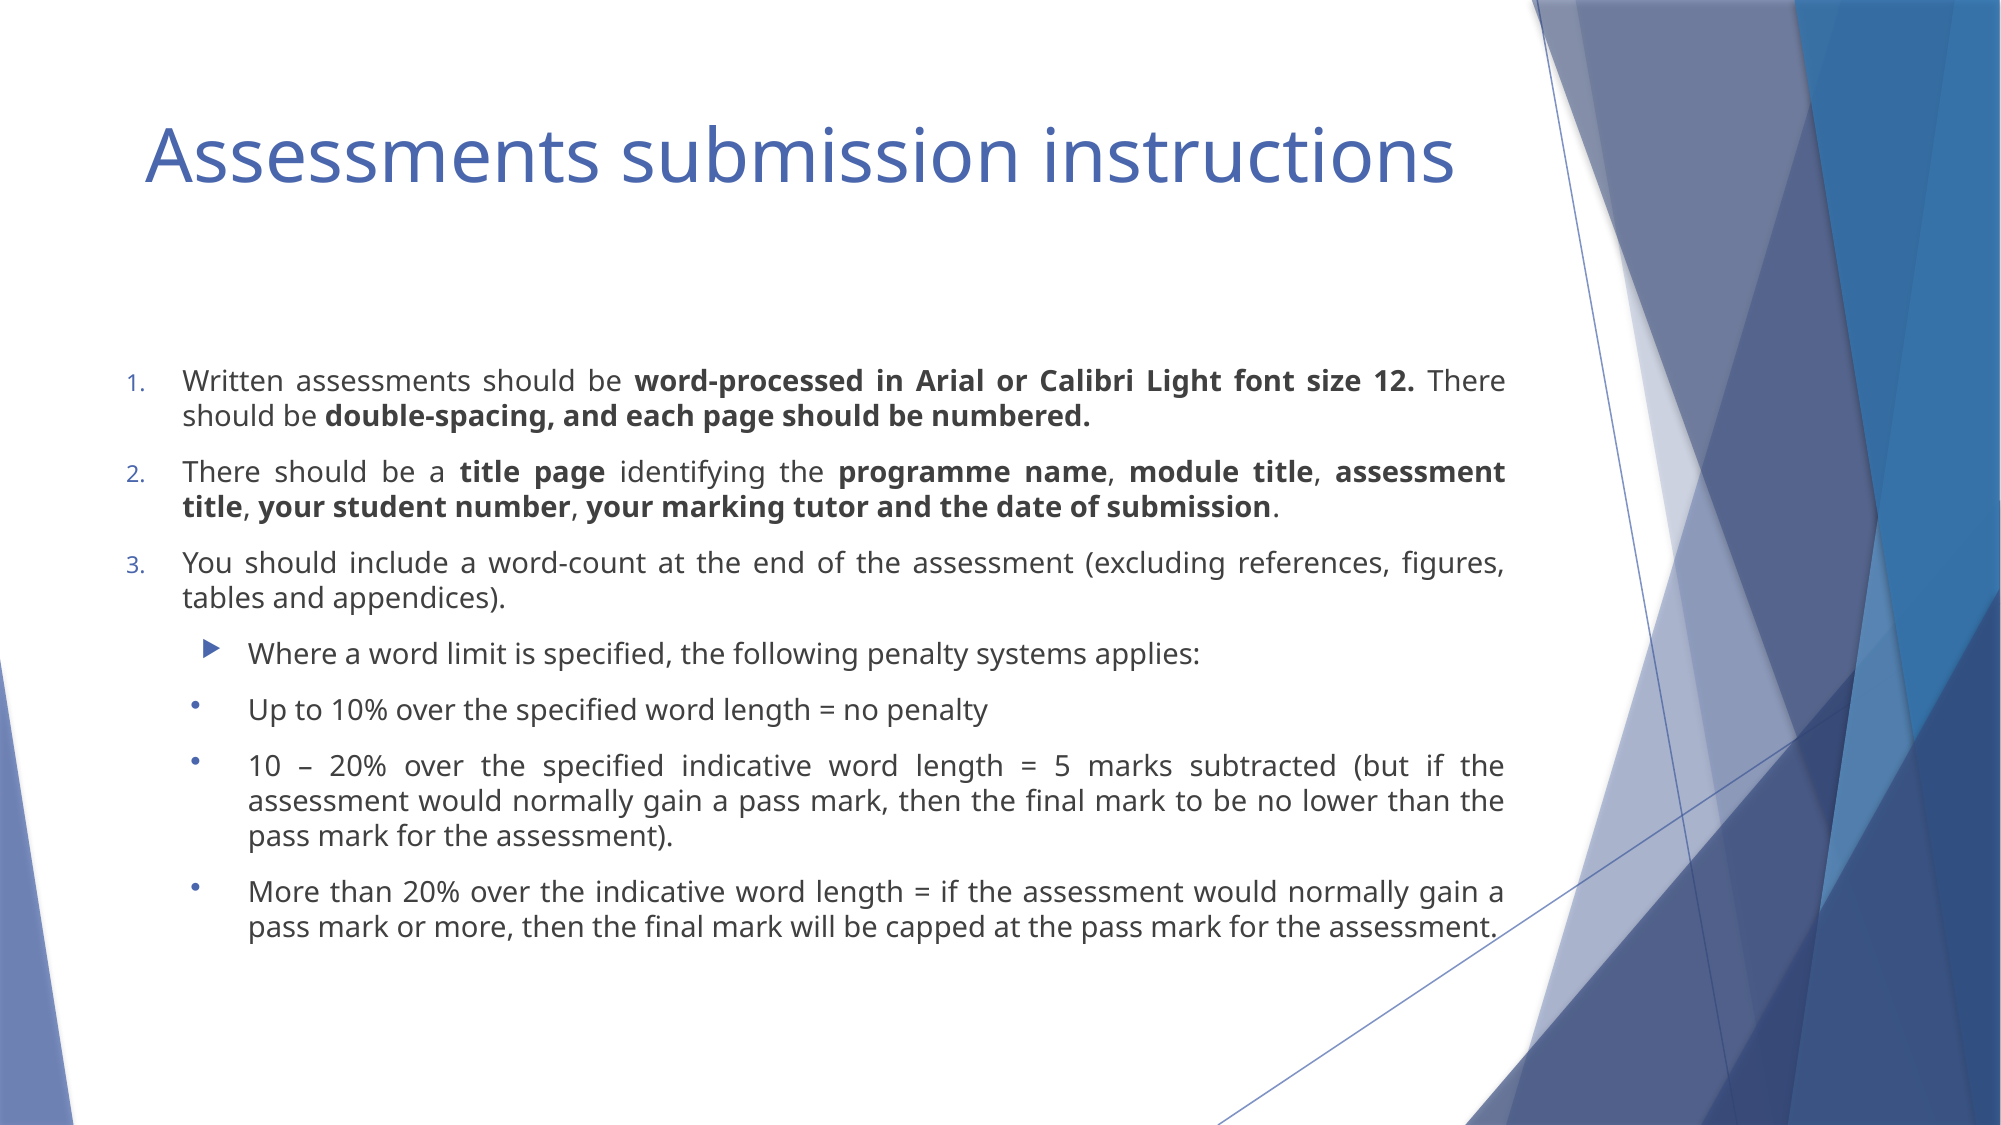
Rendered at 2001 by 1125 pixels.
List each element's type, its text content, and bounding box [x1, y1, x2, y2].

list Written assessments should be word-processed in Arial or Calibri Light font size 12. There should be double-spacing, and each page should be numbered. There should be a title page identifying the programme name, module title, assessment title, your student number, your marking tutor and the date of submission. You should include a word-count at the end of the assessment (excluding references, figures, tables and appendices). Where a word limit is specified, the following penalty systems applies: Up to 10% over the specified word length = no penalty 10 – 20% over the specified indicative word length = 5 marks subtracted (but if the assessment would normally gain a pass mark, then the final mark to be no lower than the pass mark for the assessment). More than 20% over the indicative word length = if the assessment would normally gain a pass mark or more, then the final mark will be capped at the pass mark for the assessment. [111, 354, 1522, 992]
title Assessments submission instructions [111, 99, 1522, 317]
